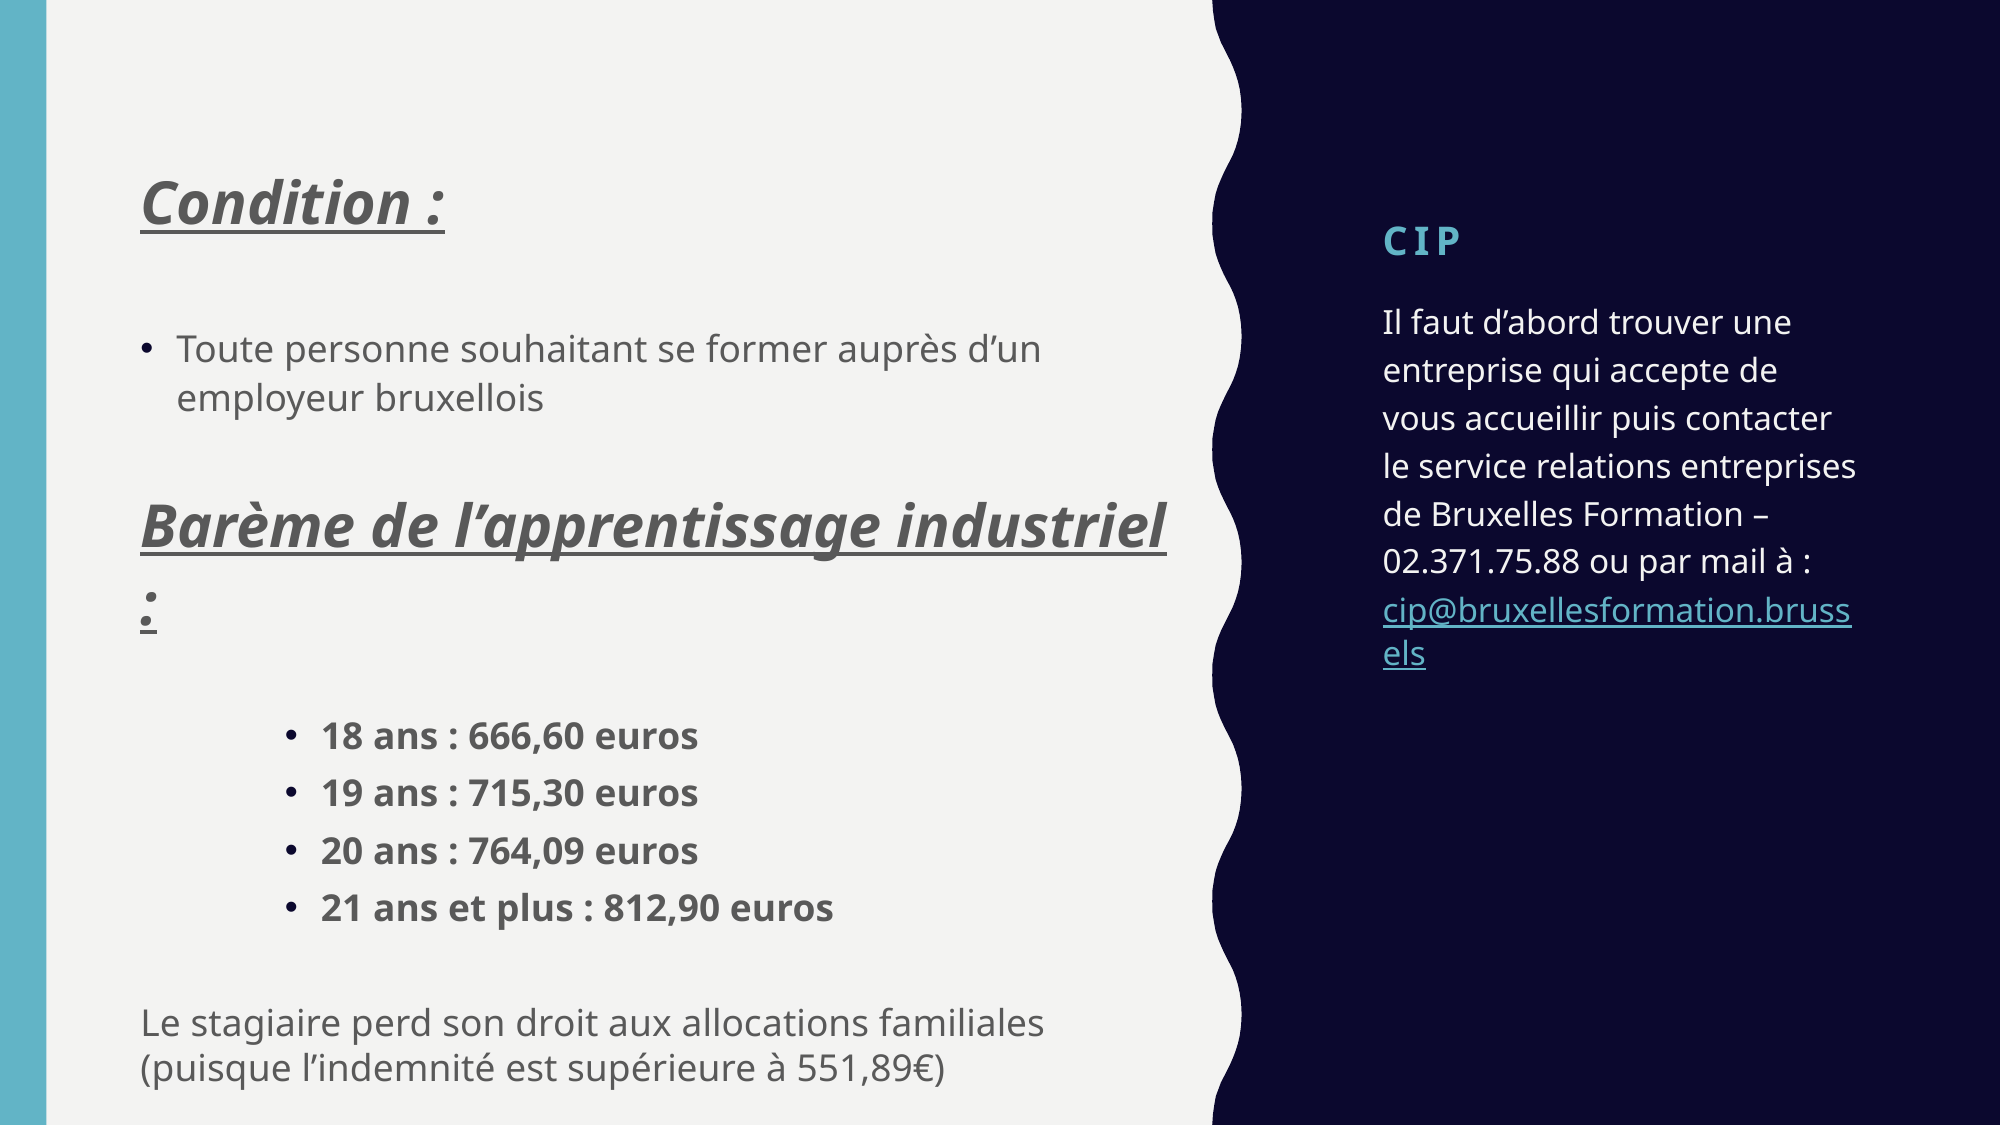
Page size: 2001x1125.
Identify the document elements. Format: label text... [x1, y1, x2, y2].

title CIP [1367, 75, 1875, 272]
list Condition : Toute personne souhaitant se former auprès d’un employeur bruxellois Barème de l’apprentissage industriel : 18 ans : 666,60 euros 19 ans : 715,30 euros 20 ans : 764,09 euros 21 ans et plus : 812,90 euros Le stagiaire perd son droit aux allocations familiales (puisque l’indemnité est supérieure à 551,89€) [125, 151, 1187, 1100]
list Il faut d’abord trouver une entreprise qui accepte de vous accueillir puis contacter le service relations entreprises de Bruxelles Formation – 02.371.75.88 ou par mail à : cip@bruxellesformation.brussels [1367, 285, 1875, 969]
